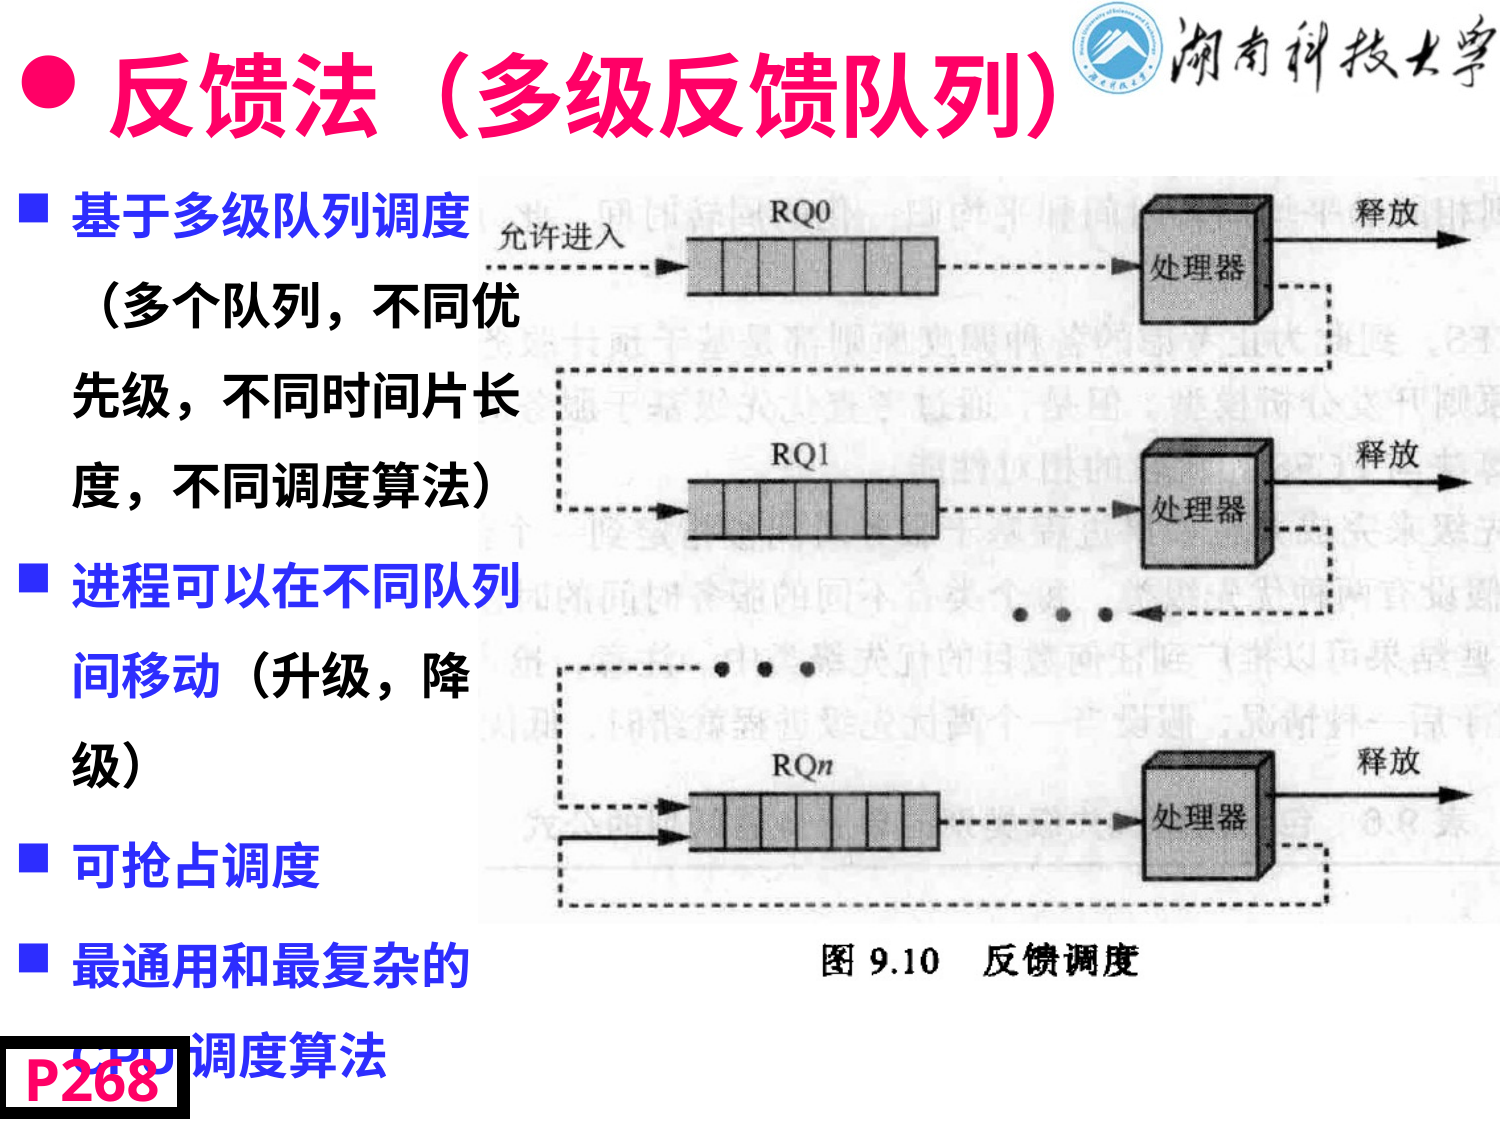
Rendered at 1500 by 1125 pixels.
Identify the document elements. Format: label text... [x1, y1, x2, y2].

picture [1351, 0, 1500, 97]
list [478, 176, 1500, 990]
text_box P268 [0, 1042, 184, 1113]
title 反馈法（多级反馈队列） [0, 0, 1351, 176]
text_box 基于多级队列调度（多个队列，不同优先级，不同时间片长度，不同调度算法） 进程可以在不同队列间移动（升级，降级） 可抢占调度 最通用和最复杂的CPU调度算法 [0, 146, 546, 960]
